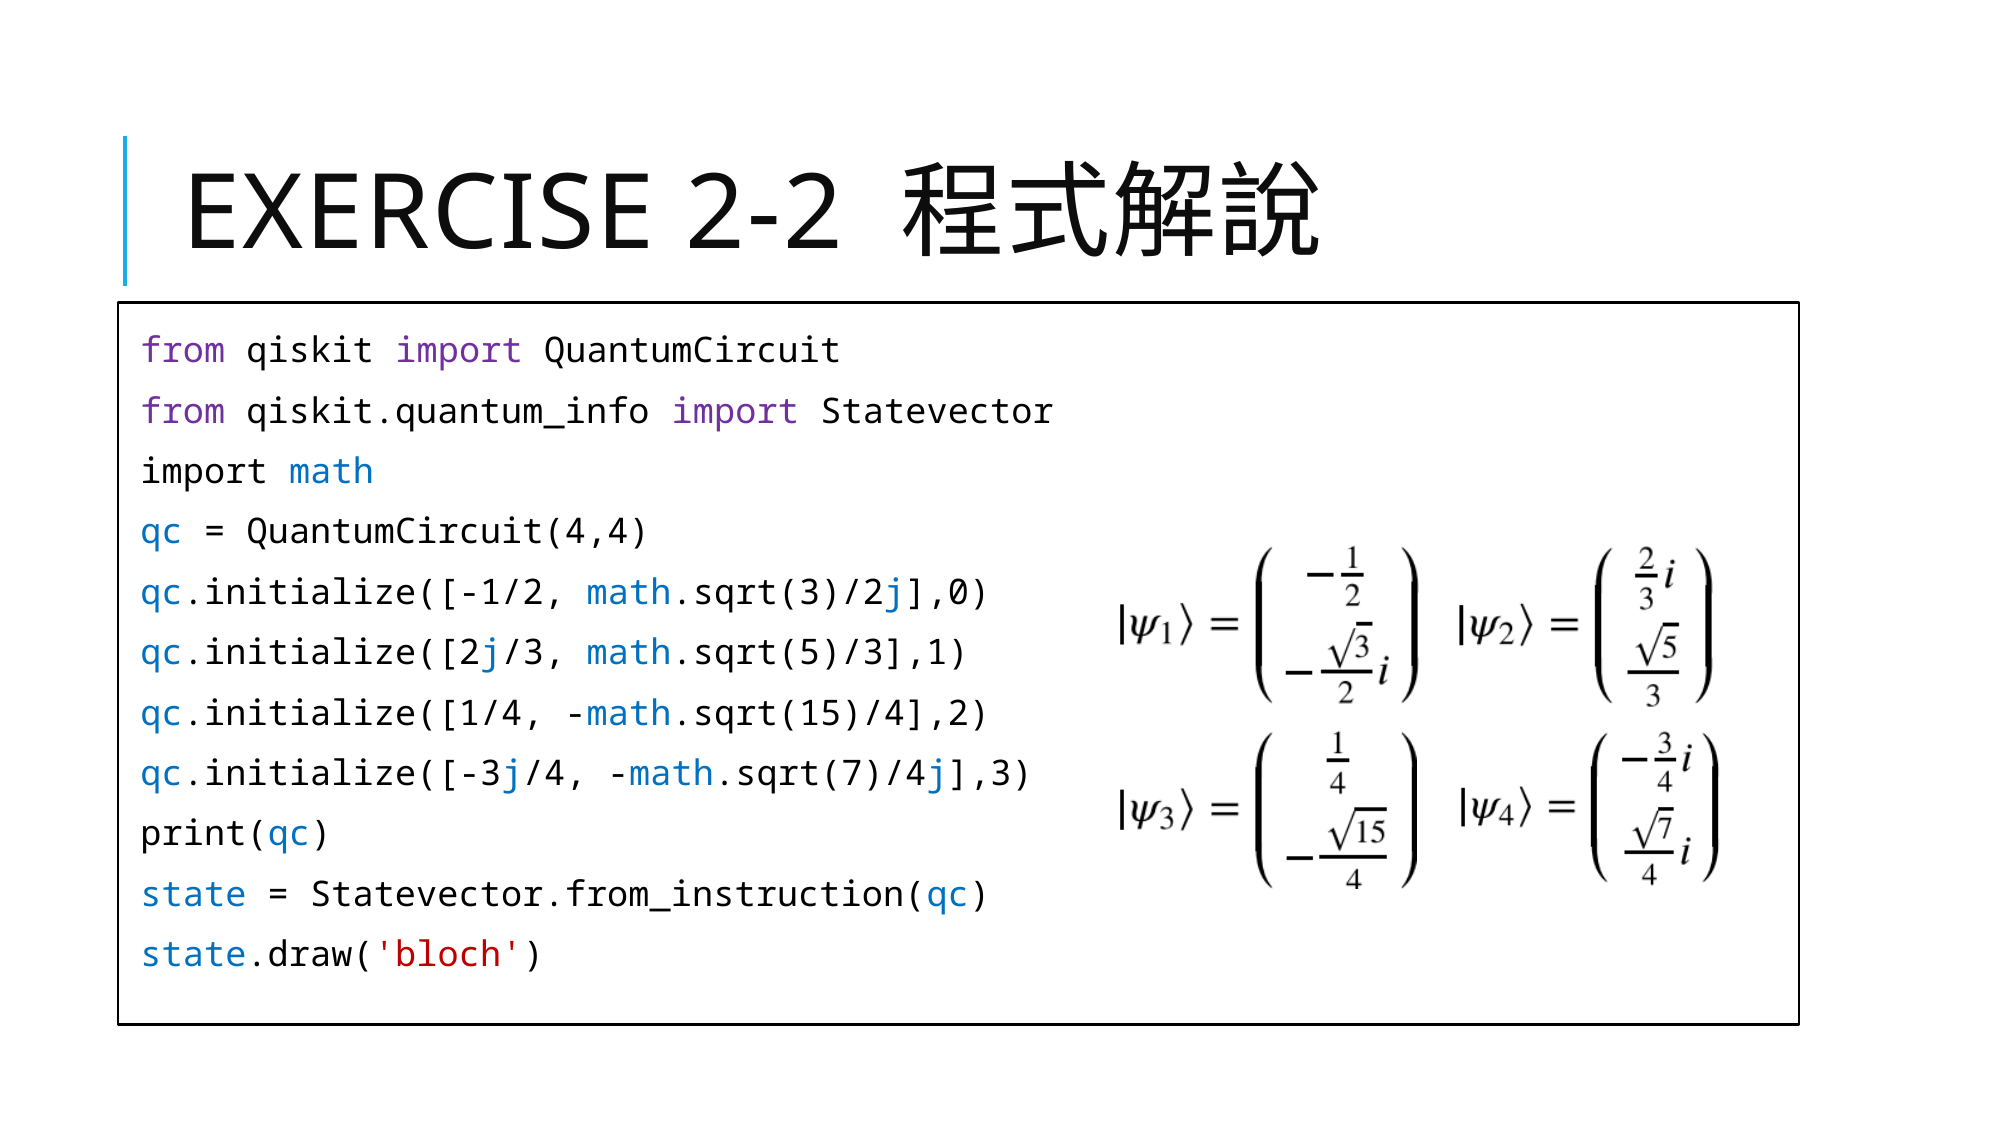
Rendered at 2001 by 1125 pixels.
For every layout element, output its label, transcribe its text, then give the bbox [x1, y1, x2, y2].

picture [1113, 514, 1419, 715]
picture [1453, 717, 1724, 890]
picture [1447, 535, 1713, 709]
title Exercise 2-2 程式解說 [168, 96, 1763, 301]
text_box [117, 301, 1800, 1026]
picture [1114, 717, 1418, 890]
